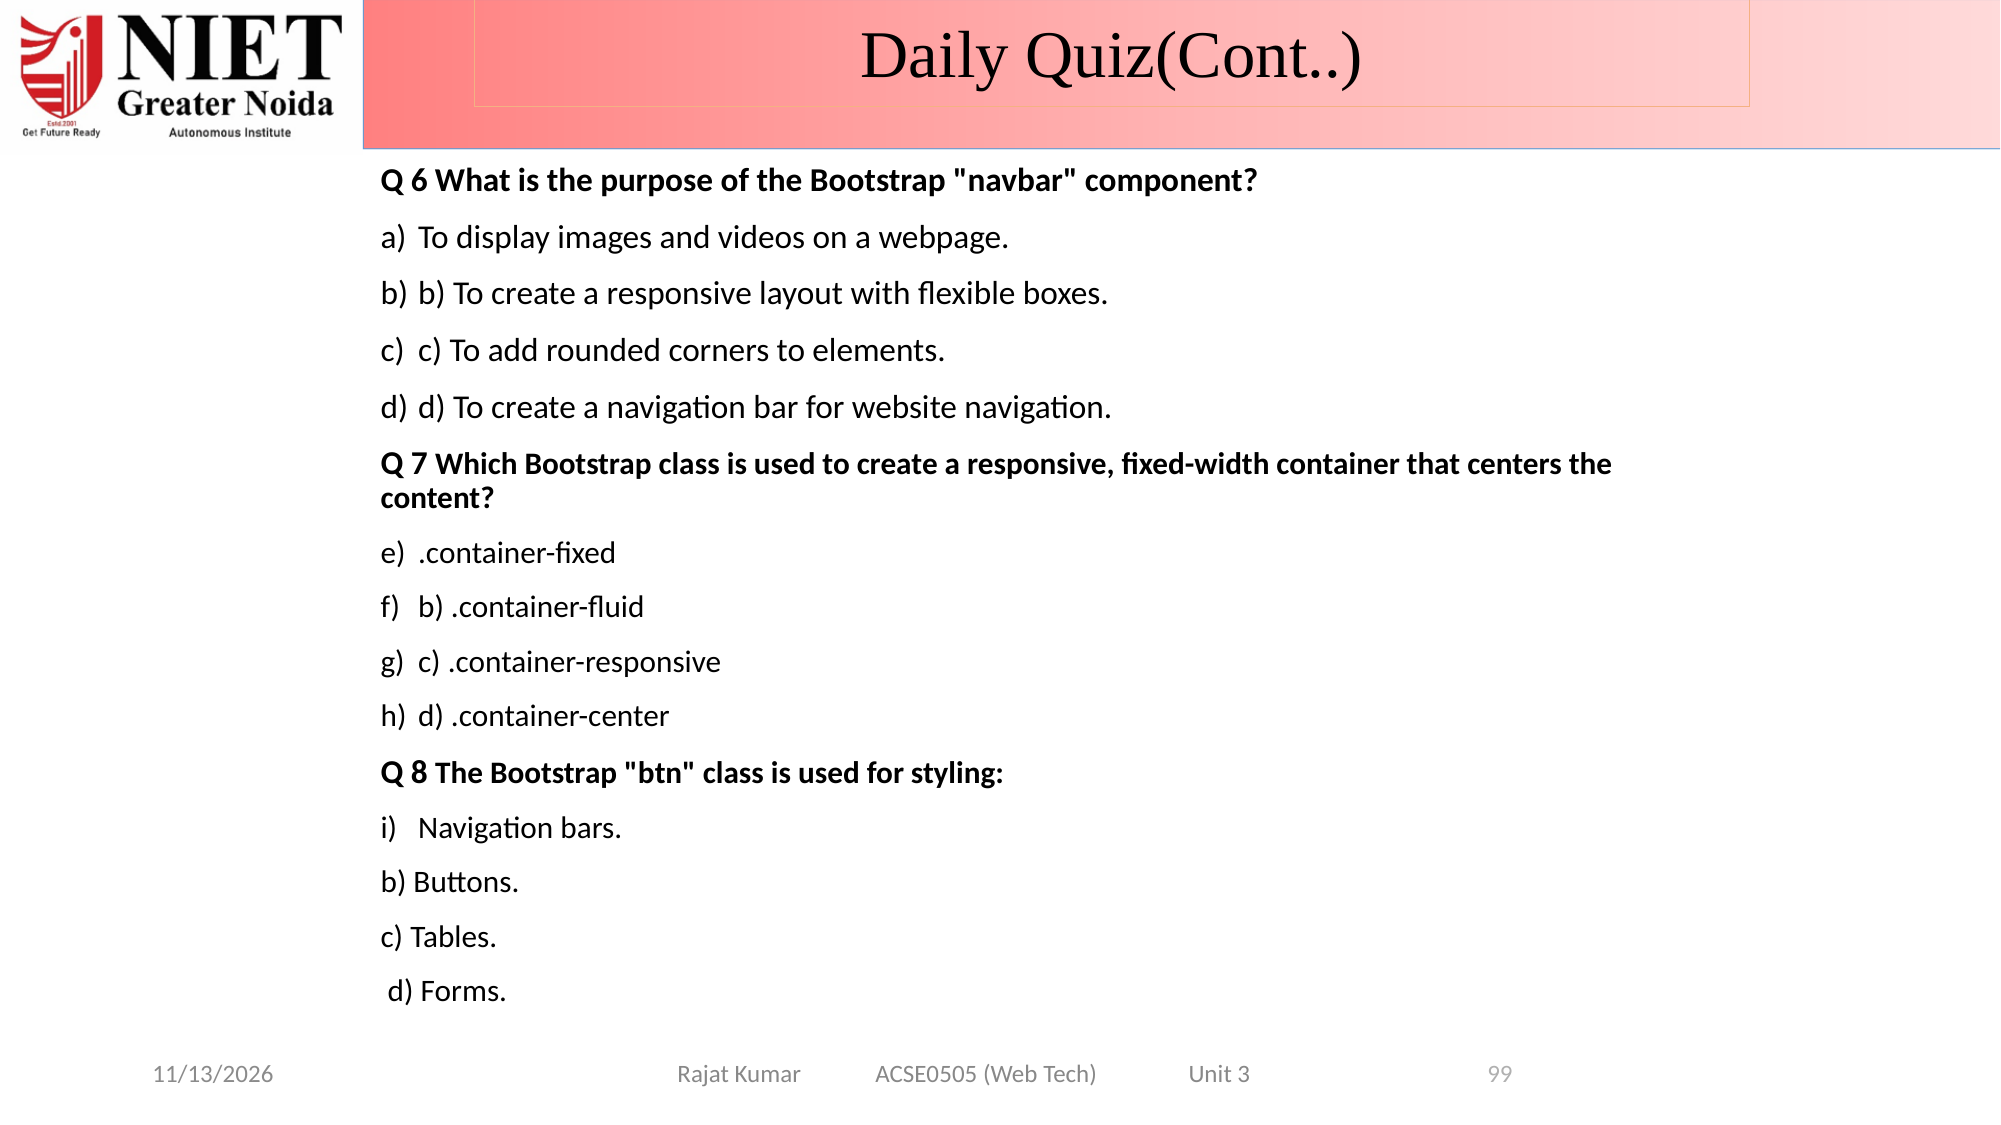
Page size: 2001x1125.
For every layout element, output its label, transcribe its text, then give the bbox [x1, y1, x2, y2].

text_box Daily Quiz(Cont..) [474, 0, 1750, 107]
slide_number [137, 1042, 588, 1103]
list Q 6 What is the purpose of the Bootstrap "navbar" component? To display images and videos on a webpage. b) To create a responsive layout with flexible boxes. c) To add rounded corners to elements. d) To create a navigation bar for website navigation. Q 7 Which Bootstrap class is used to create a responsive, fixed-width container that centers the content? .container-fixed b) .container-fluid c) .container-responsive d) .container-center Q 8 The Bootstrap "btn" class is used for styling: Navigation bars. b) Buttons. c) Tables. d) Forms. [365, 155, 1716, 1043]
picture [0, 0, 2001, 1125]
footer Rajat Kumar ACSE0505 (Web Tech) Unit 3 [662, 1043, 1325, 1103]
slide_number 99 [1325, 1043, 1675, 1103]
